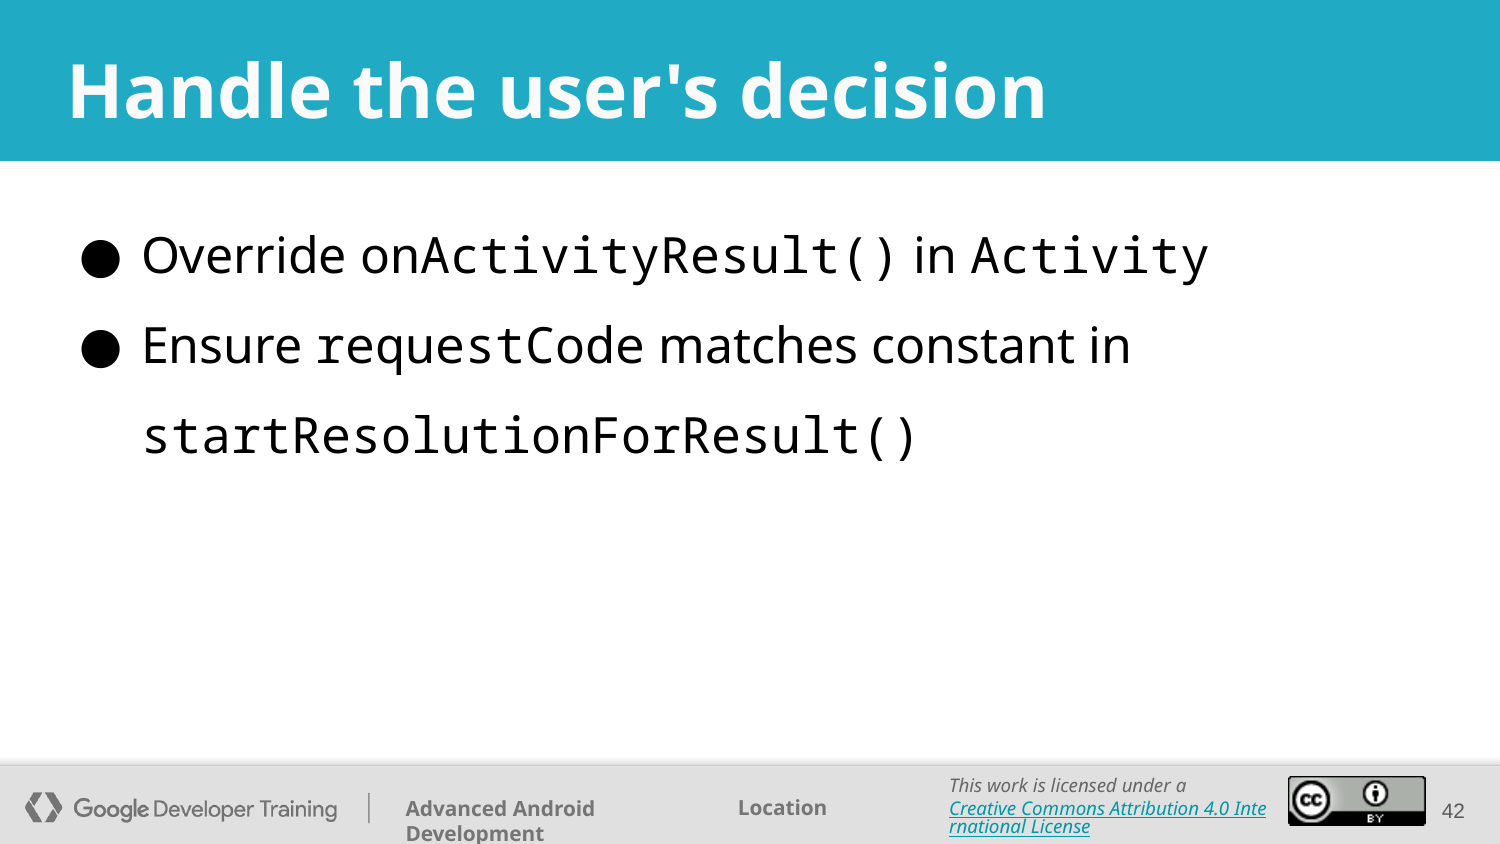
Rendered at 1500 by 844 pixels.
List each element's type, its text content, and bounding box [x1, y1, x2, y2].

slide_number ‹#› [1389, 777, 1480, 842]
picture [0, 161, 1500, 844]
list Override onActivityResult() in Activity Ensure requestCode matches constant in startResolutionForResult() [51, 178, 1488, 747]
title Handle the user's decision [51, 28, 1449, 122]
